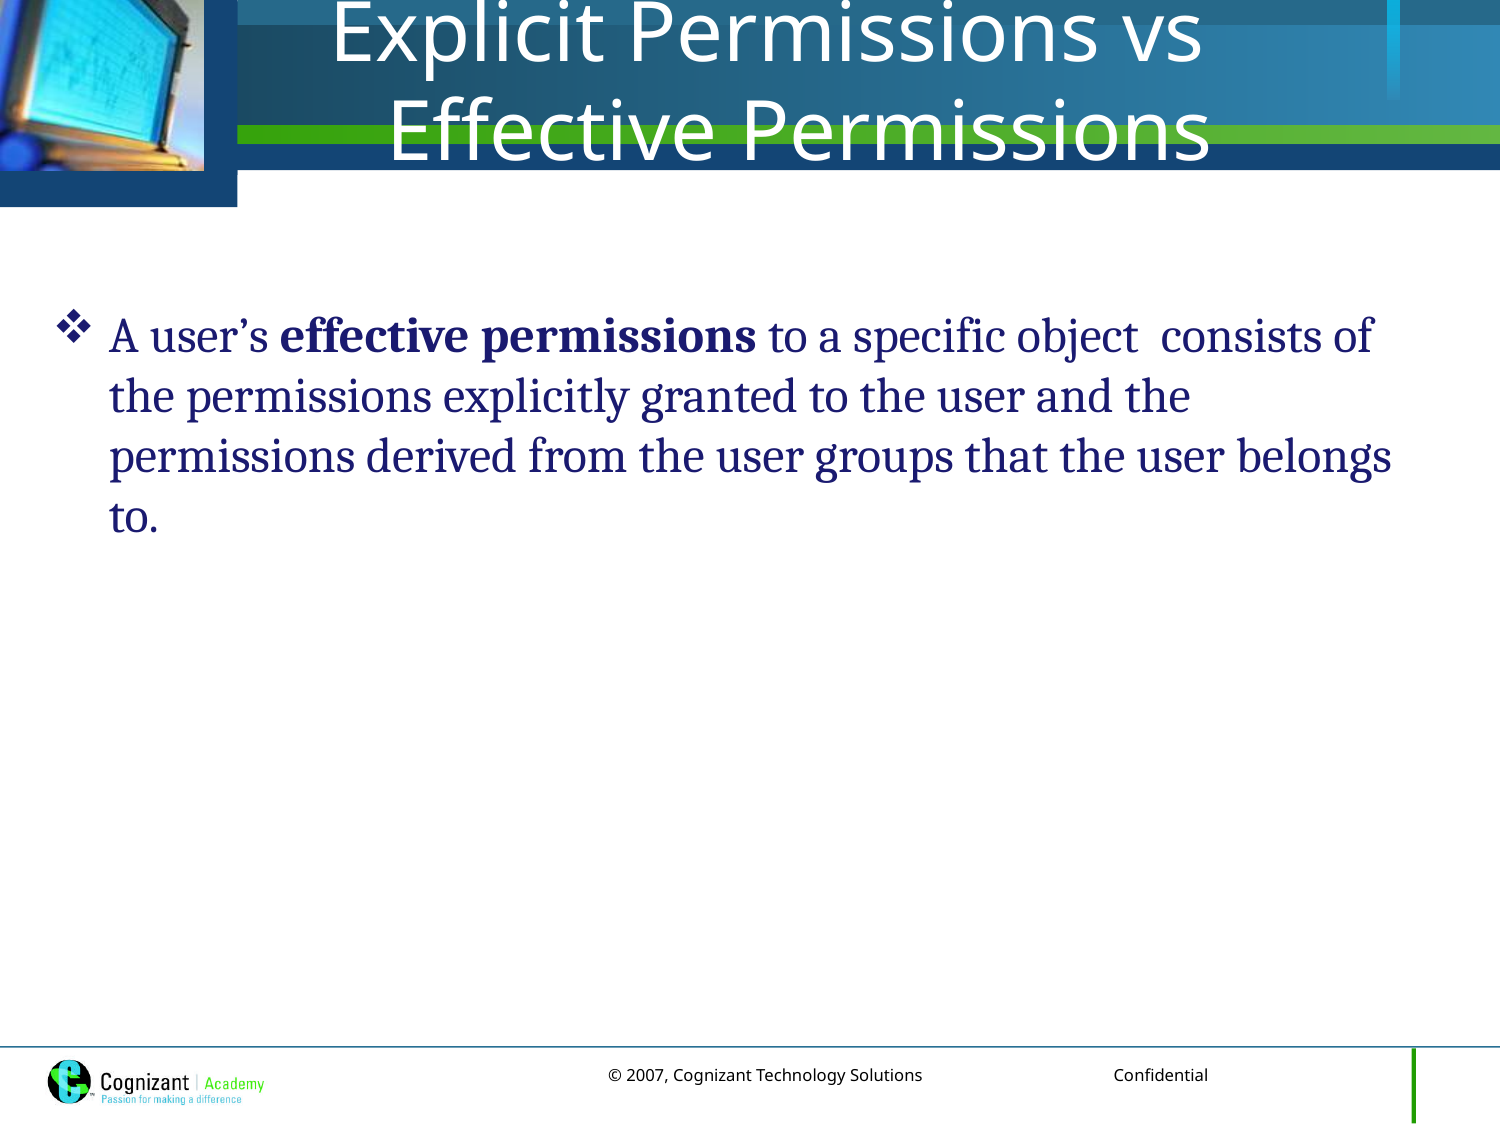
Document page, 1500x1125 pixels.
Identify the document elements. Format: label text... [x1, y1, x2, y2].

picture [35, 1050, 275, 1119]
title Explicit Permissions vs Effective Permissions [237, 33, 1363, 122]
picture [0, 0, 204, 171]
list A user’s effective permissions to a specific object consists of the permissions explicitly granted to the user and the permissions derived from the user groups that the user belongs to. [37, 224, 1463, 1037]
